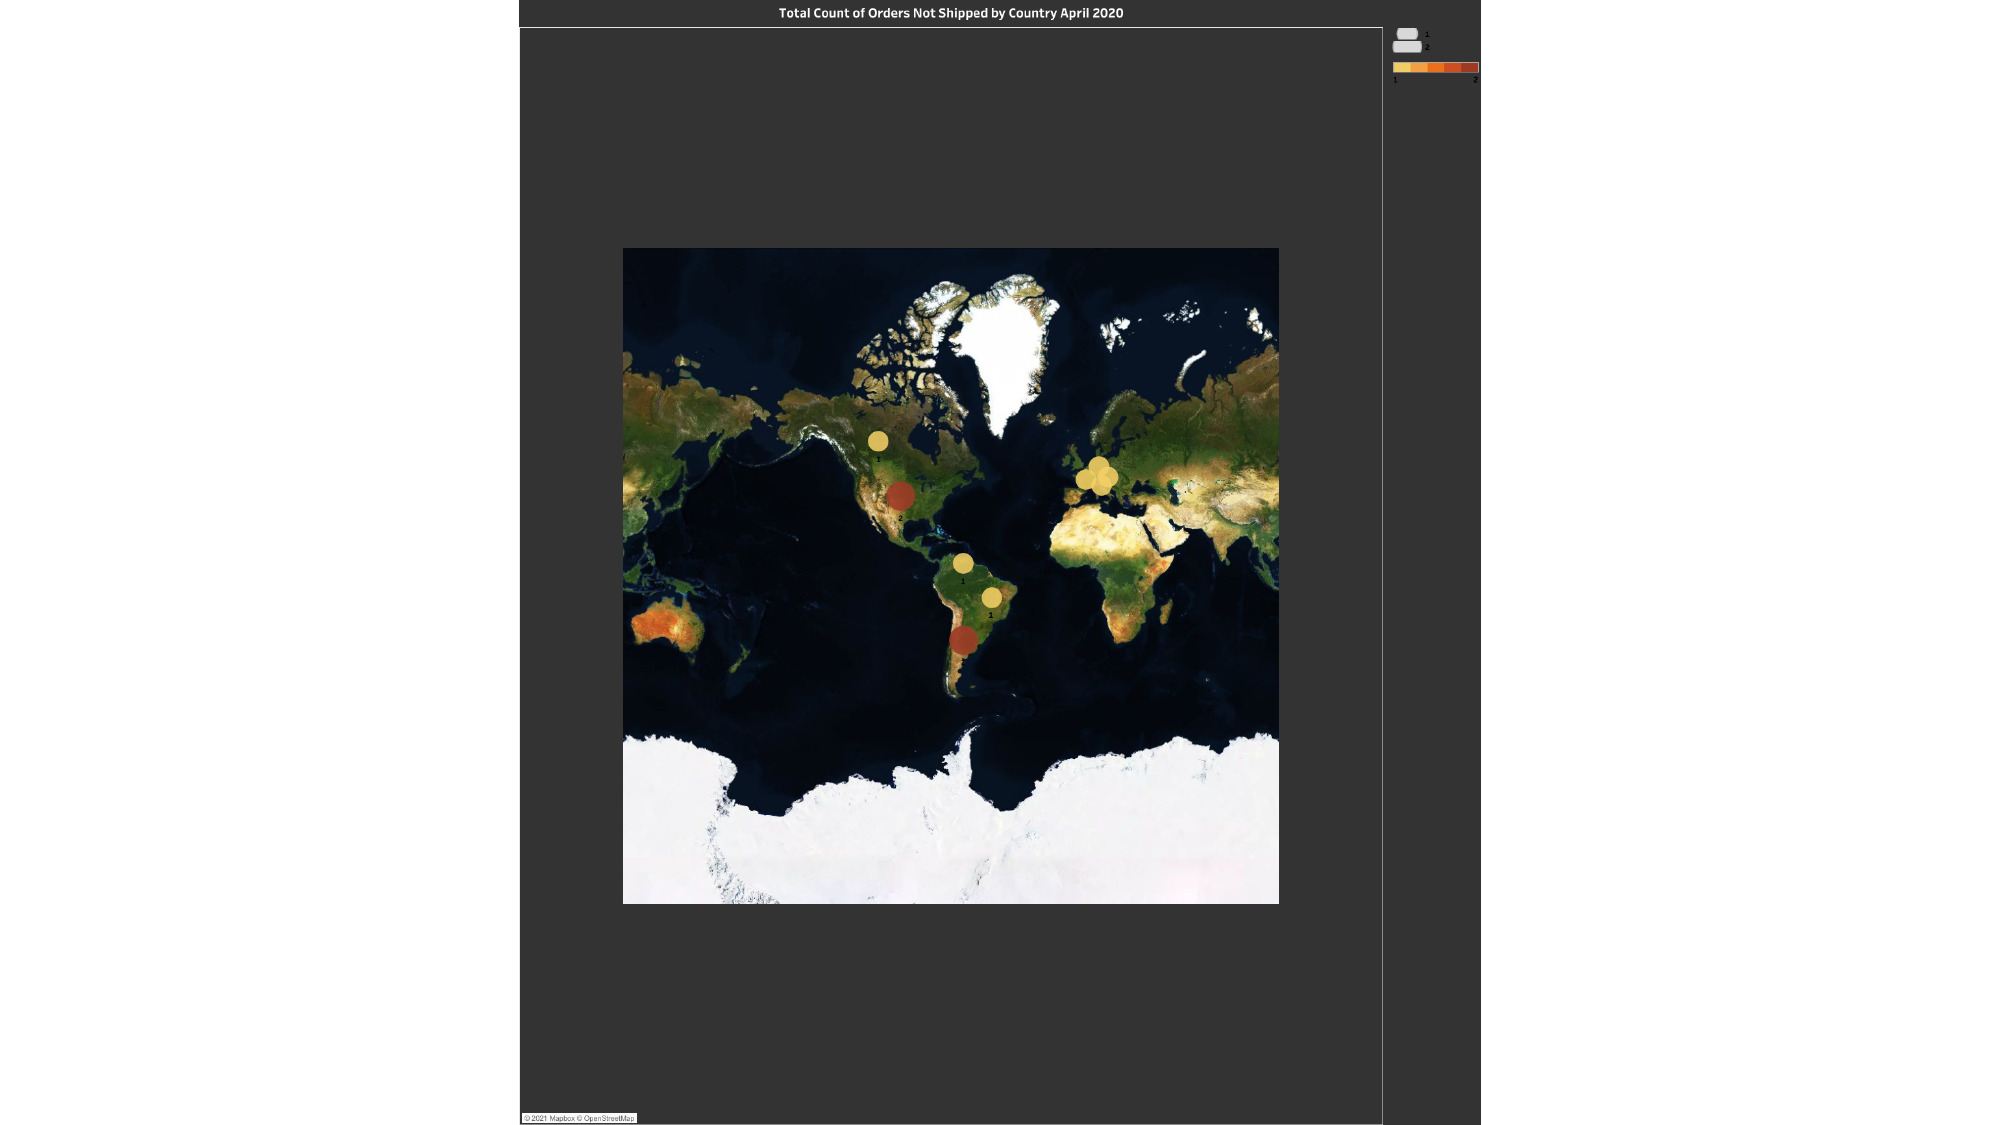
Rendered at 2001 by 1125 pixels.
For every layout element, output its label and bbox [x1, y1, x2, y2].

picture [519, 0, 1481, 1125]
